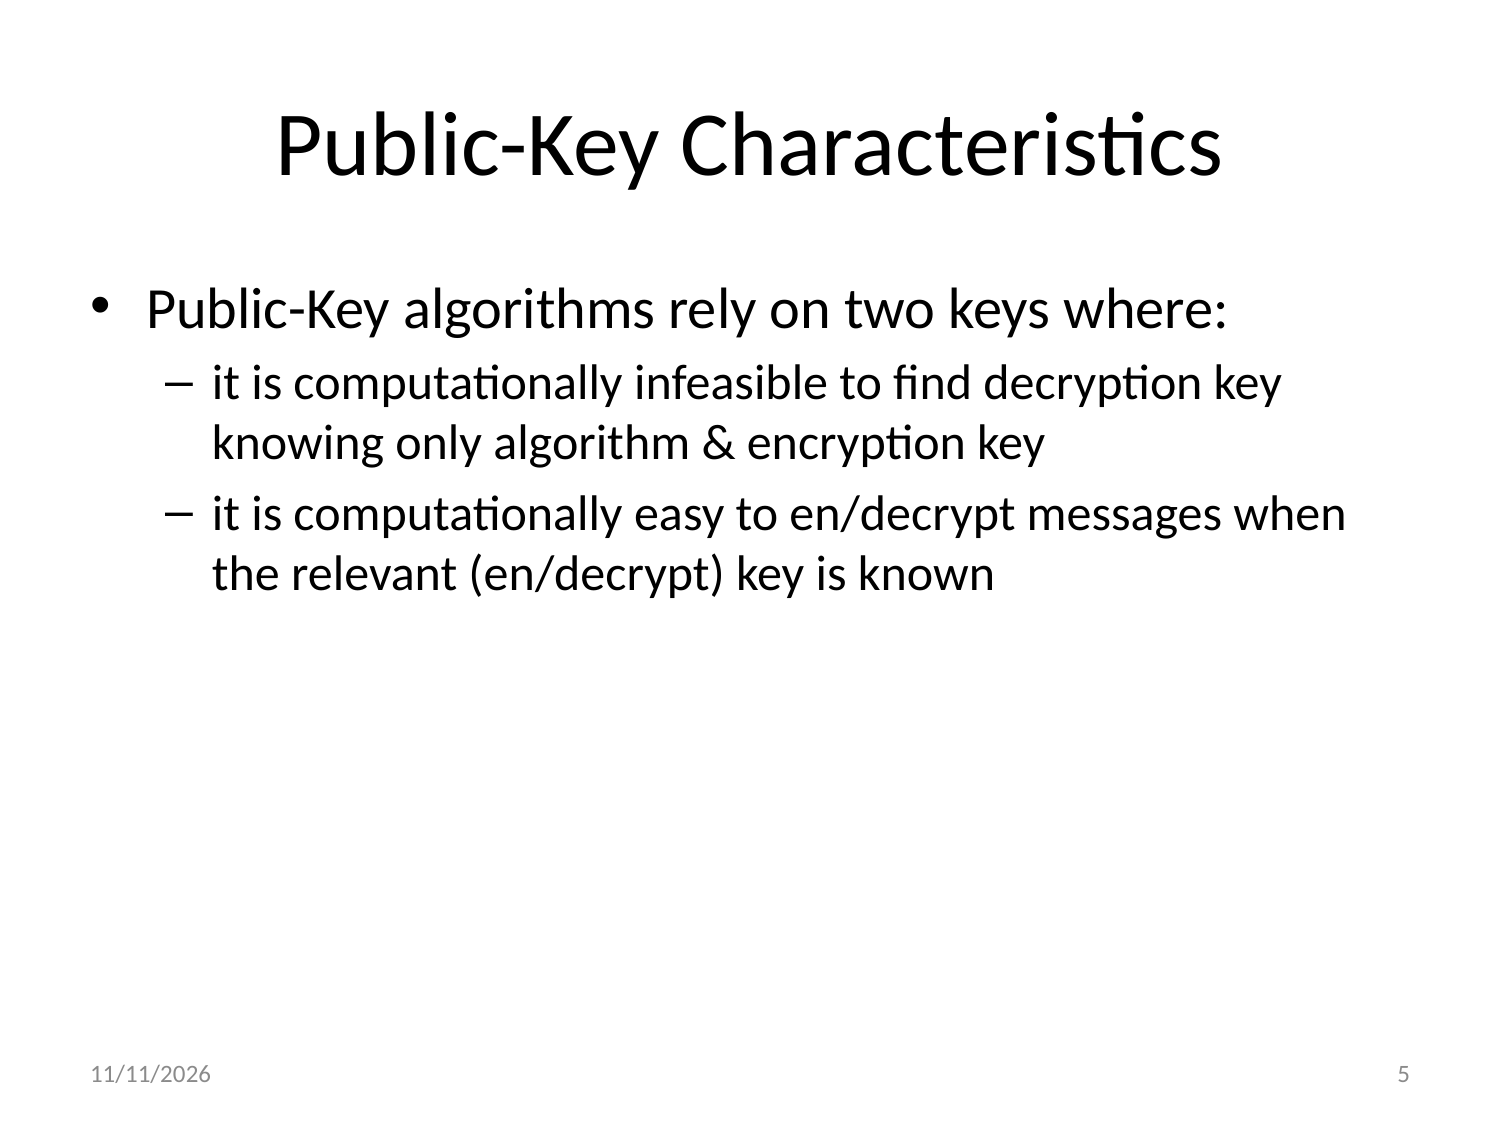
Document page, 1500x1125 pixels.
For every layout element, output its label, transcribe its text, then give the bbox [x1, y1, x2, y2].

list Public-Key algorithms rely on two keys where: it is computationally infeasible to find decryption key knowing only algorithm & encryption key it is computationally easy to en/decrypt messages when the relevant (en/decrypt) key is known [75, 262, 1425, 1005]
slide_number 5 [1074, 1042, 1425, 1103]
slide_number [75, 1042, 425, 1103]
title Public-Key Characteristics [75, 45, 1425, 233]
